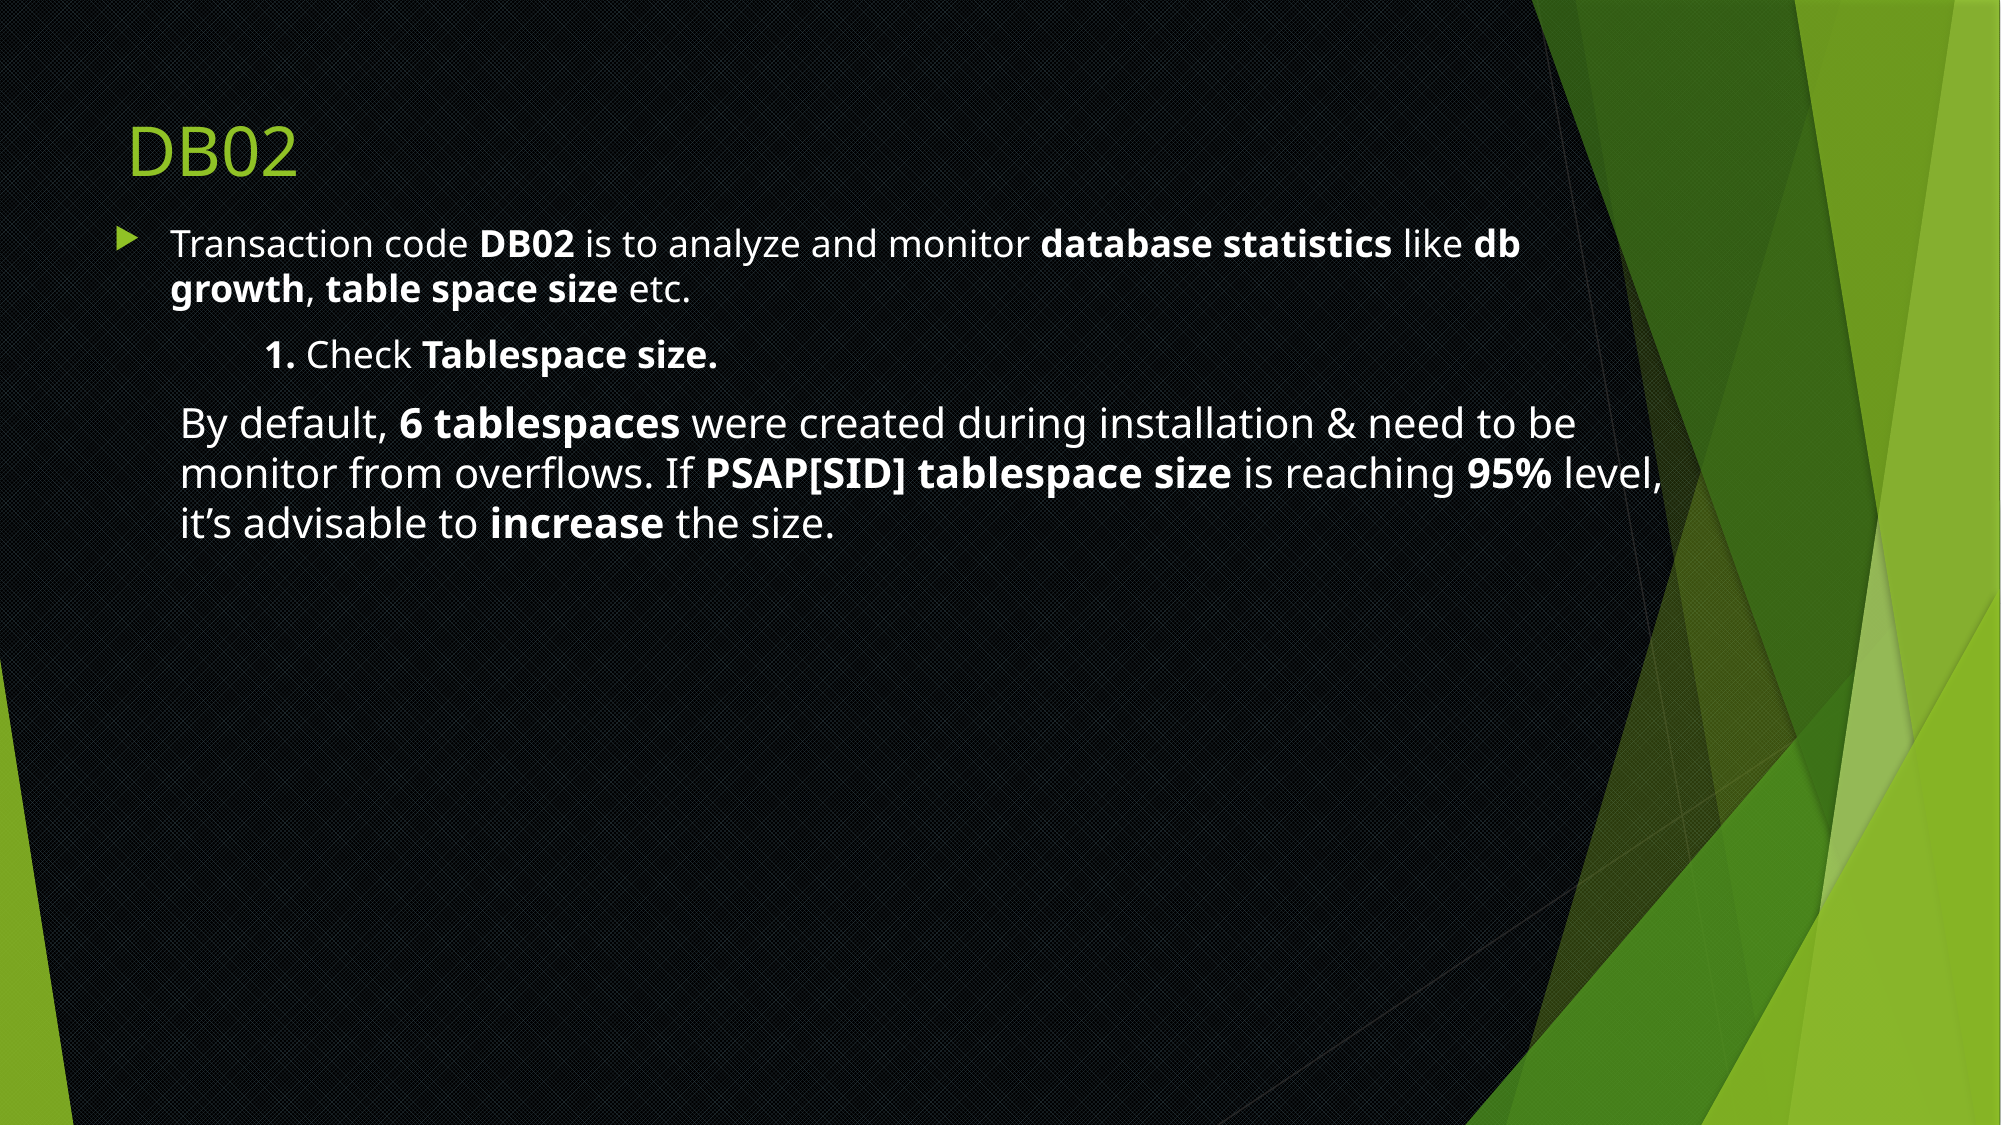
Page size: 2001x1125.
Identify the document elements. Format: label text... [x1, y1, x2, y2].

title DB02 [111, 99, 1522, 199]
list Transaction code DB02 is to analyze and monitor database statistics like db growth, table space size etc. 1. Check Tablespace size. By default, 6 tablespaces were created during installation & need to be monitor from overflows. If PSAP[SID] tablespace size is reaching 95% level, it’s advisable to increase the size. [98, 212, 1693, 1034]
